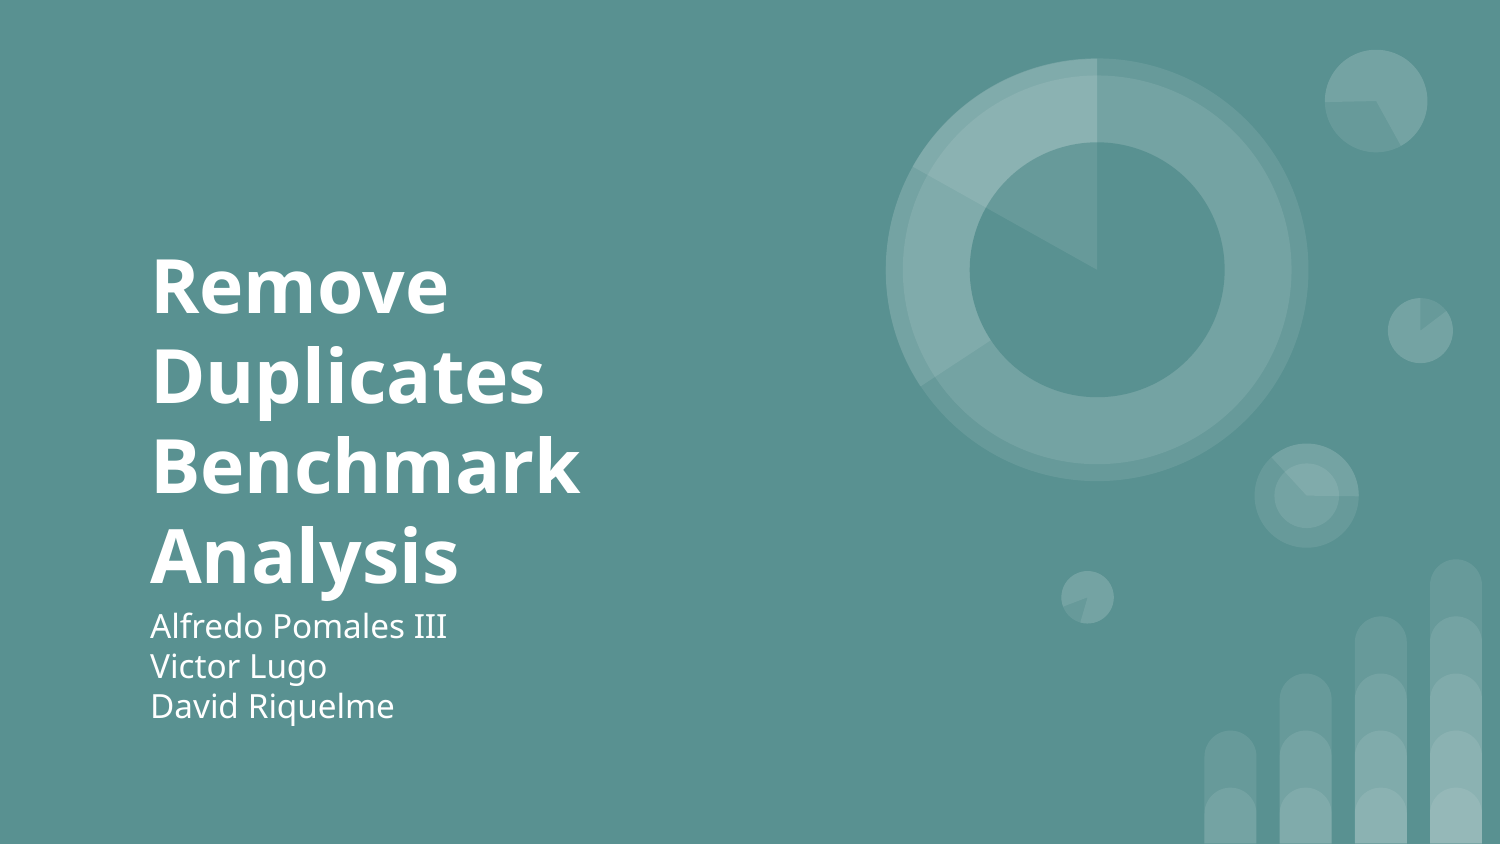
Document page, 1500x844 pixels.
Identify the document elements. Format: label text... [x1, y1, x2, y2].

title Remove Duplicates Benchmark Analysis [135, 264, 834, 572]
subtitle Alfredo Pomales III Victor Lugo David Riquelme [135, 589, 834, 704]
